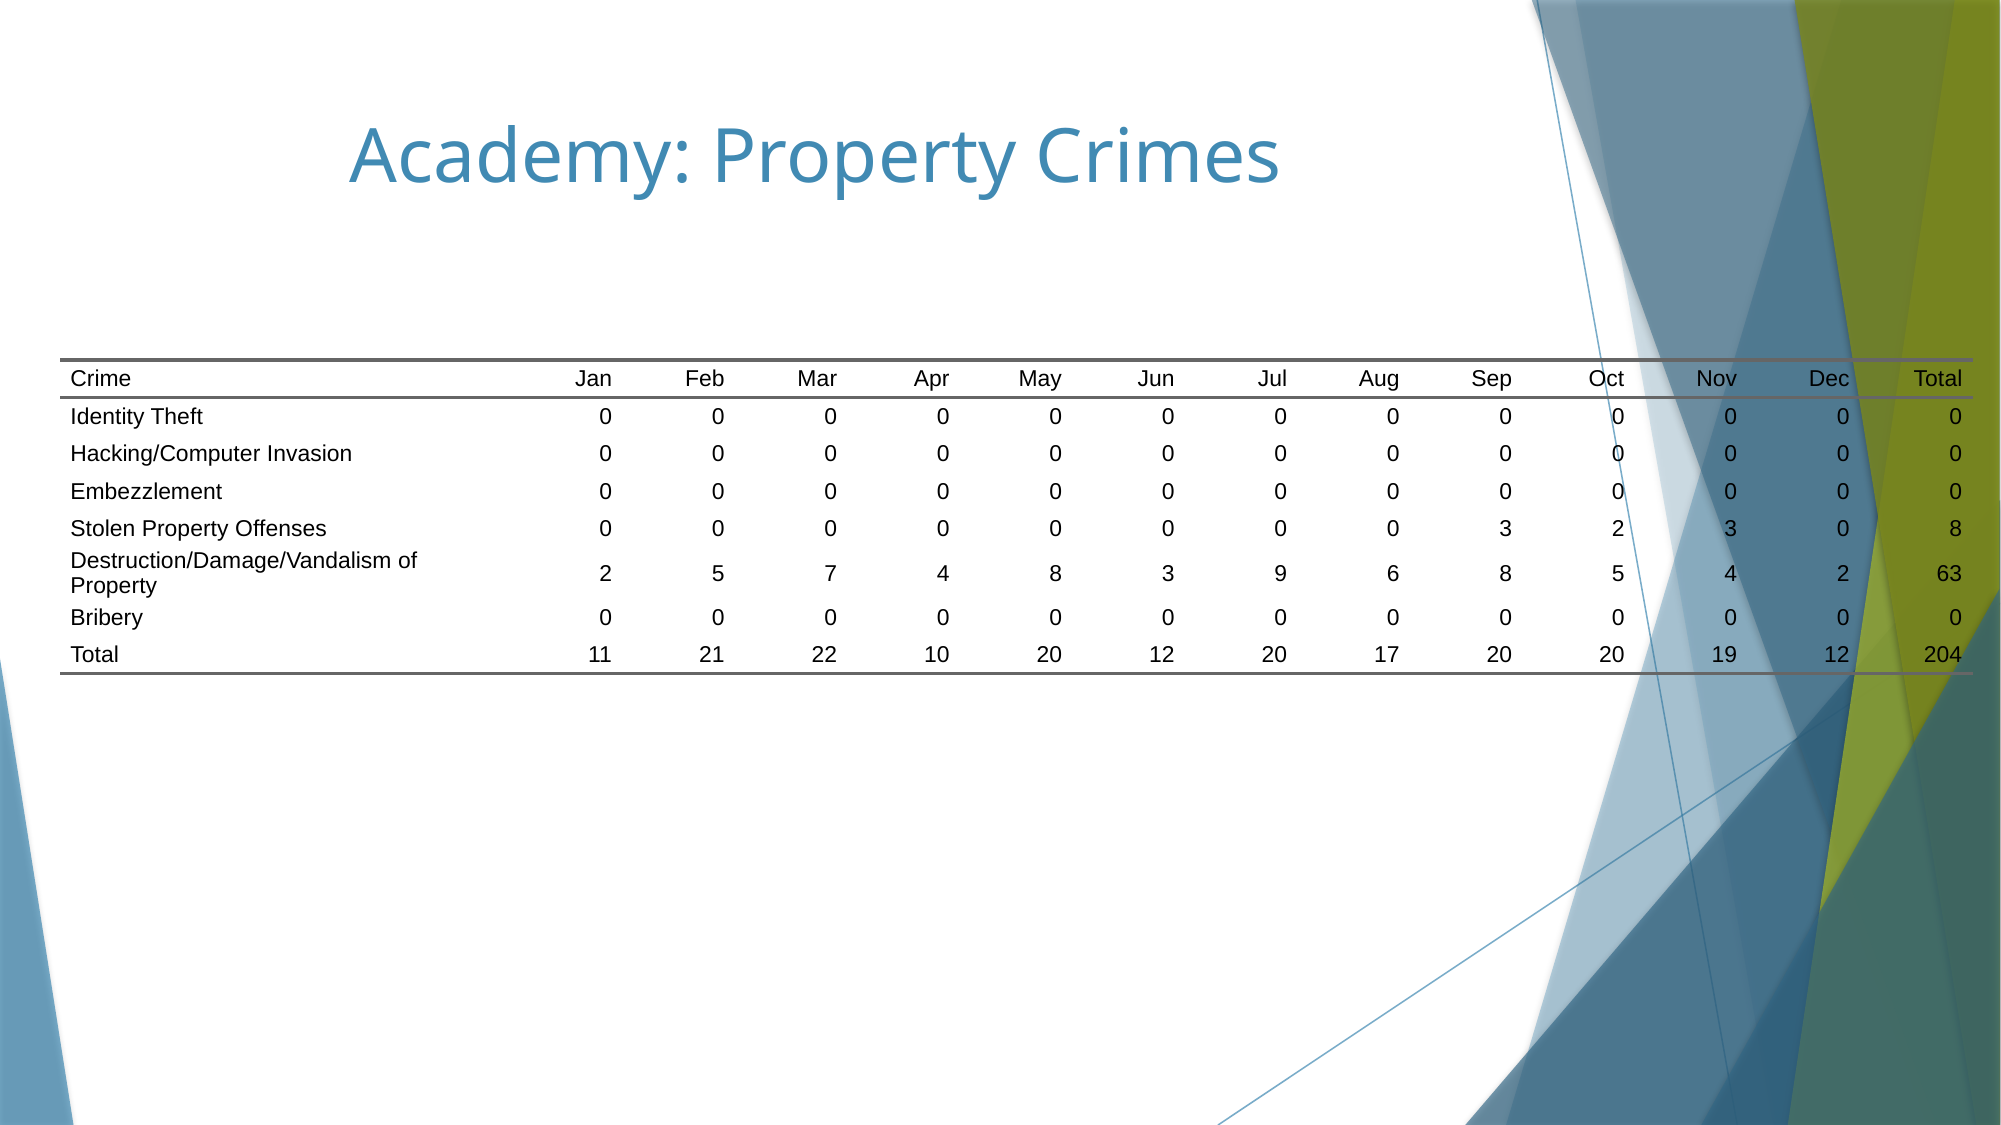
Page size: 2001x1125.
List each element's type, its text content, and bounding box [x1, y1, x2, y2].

table_cell 0 [1073, 399, 1185, 435]
table_header Mar [735, 362, 848, 396]
table_header Oct [1523, 362, 1635, 396]
table_cell 0 [510, 510, 623, 548]
table_cell 0 [735, 435, 848, 473]
table_cell 0 [1523, 599, 1635, 636]
table_cell Bribery [60, 599, 510, 636]
table_cell 0 [1298, 599, 1410, 636]
table_cell 22 [735, 636, 848, 672]
table_header Total [1860, 362, 1973, 396]
table_cell 5 [1523, 548, 1635, 599]
table_cell 0 [1185, 510, 1298, 548]
table_cell 2 [510, 548, 623, 599]
table_header Jan [510, 362, 623, 396]
table_cell 0 [735, 399, 848, 435]
table_cell 20 [1410, 636, 1523, 672]
table_cell 21 [623, 636, 735, 672]
title Academy: Property Crimes [111, 99, 1522, 317]
table_cell 0 [1860, 399, 1973, 435]
table_header Crime [60, 362, 510, 396]
table_cell 8 [1410, 548, 1523, 599]
table_cell 0 [848, 399, 960, 435]
table_cell 204 [1860, 636, 1973, 672]
table_header Nov [1635, 362, 1748, 396]
table_cell 0 [848, 599, 960, 636]
table_cell 0 [960, 473, 1073, 510]
table_cell 7 [735, 548, 848, 599]
table_cell 0 [1410, 435, 1523, 473]
table_cell 0 [1748, 435, 1860, 473]
table_cell 4 [848, 548, 960, 599]
table_cell 3 [1410, 510, 1523, 548]
table_cell 0 [1073, 435, 1185, 473]
table_cell 0 [1410, 473, 1523, 510]
table_cell 2 [1523, 510, 1635, 548]
table_cell 3 [1635, 510, 1748, 548]
table_cell 0 [1073, 599, 1185, 636]
table_cell 0 [1410, 599, 1523, 636]
table_cell 63 [1860, 548, 1973, 599]
table_cell 17 [1298, 636, 1410, 672]
table_cell Identity Theft [60, 399, 510, 435]
table_header May [960, 362, 1073, 396]
table_cell 0 [1635, 599, 1748, 636]
table_cell 20 [1523, 636, 1635, 672]
table_cell Hacking/Computer Invasion [60, 435, 510, 473]
table_cell 8 [960, 548, 1073, 599]
table_cell 0 [1748, 599, 1860, 636]
table_cell 0 [1185, 599, 1298, 636]
table_cell 20 [1185, 636, 1298, 672]
table_cell Destruction/Damage/Vandalism of Property [60, 548, 510, 599]
table_cell 0 [623, 510, 735, 548]
table_header Aug [1298, 362, 1410, 396]
table_header Jun [1073, 362, 1185, 396]
table_cell 5 [623, 548, 735, 599]
table_cell 0 [510, 473, 623, 510]
table_cell 12 [1748, 636, 1860, 672]
table_cell 0 [1635, 473, 1748, 510]
table_cell Total [60, 636, 510, 672]
table_cell 0 [960, 399, 1073, 435]
table_cell 0 [960, 510, 1073, 548]
table_header Apr [848, 362, 960, 396]
table_cell 0 [1298, 473, 1410, 510]
table_cell 6 [1298, 548, 1410, 599]
table_cell 0 [735, 510, 848, 548]
table_cell 0 [1073, 473, 1185, 510]
table_cell 0 [1748, 399, 1860, 435]
table_cell 0 [1748, 473, 1860, 510]
table_cell 0 [623, 435, 735, 473]
table_cell 0 [1860, 435, 1973, 473]
table_cell 0 [1410, 399, 1523, 435]
table_cell 0 [623, 599, 735, 636]
table_cell 0 [1298, 510, 1410, 548]
table_cell 0 [848, 435, 960, 473]
table_cell 0 [623, 399, 735, 435]
table_cell 9 [1185, 548, 1298, 599]
table_cell 10 [848, 636, 960, 672]
table_cell 8 [1860, 510, 1973, 548]
table_cell 3 [1073, 548, 1185, 599]
table_cell 0 [1185, 473, 1298, 510]
table_cell Embezzlement [60, 473, 510, 510]
table_cell 0 [1185, 399, 1298, 435]
table_cell 20 [960, 636, 1073, 672]
table_cell 0 [1523, 399, 1635, 435]
table_cell 0 [1635, 435, 1748, 473]
table_header Sep [1410, 362, 1523, 396]
table_cell 11 [510, 636, 623, 672]
table_cell 0 [1860, 599, 1973, 636]
table_cell 0 [510, 435, 623, 473]
table_cell 0 [1635, 399, 1748, 435]
table_cell 12 [1073, 636, 1185, 672]
table_header Jul [1185, 362, 1298, 396]
table_cell 0 [1523, 435, 1635, 473]
table_cell Stolen Property Offenses [60, 510, 510, 548]
table_cell 19 [1635, 636, 1748, 672]
table_cell 0 [510, 599, 623, 636]
table_header Dec [1748, 362, 1860, 396]
table_cell 4 [1635, 548, 1748, 599]
table_cell 0 [960, 599, 1073, 636]
table_header Feb [623, 362, 735, 396]
table_cell 0 [1298, 399, 1410, 435]
table_cell 0 [1748, 510, 1860, 548]
table_cell 0 [735, 473, 848, 510]
table_cell 0 [1298, 435, 1410, 473]
table_cell 0 [510, 399, 623, 435]
table_cell 0 [1523, 473, 1635, 510]
table_cell 0 [848, 473, 960, 510]
table_cell 0 [1860, 473, 1973, 510]
table_cell 0 [1073, 510, 1185, 548]
table_cell 0 [848, 510, 960, 548]
table_cell 0 [735, 599, 848, 636]
table_cell 0 [1185, 435, 1298, 473]
table_cell 0 [623, 473, 735, 510]
table_cell 2 [1748, 548, 1860, 599]
table_cell 0 [960, 435, 1073, 473]
